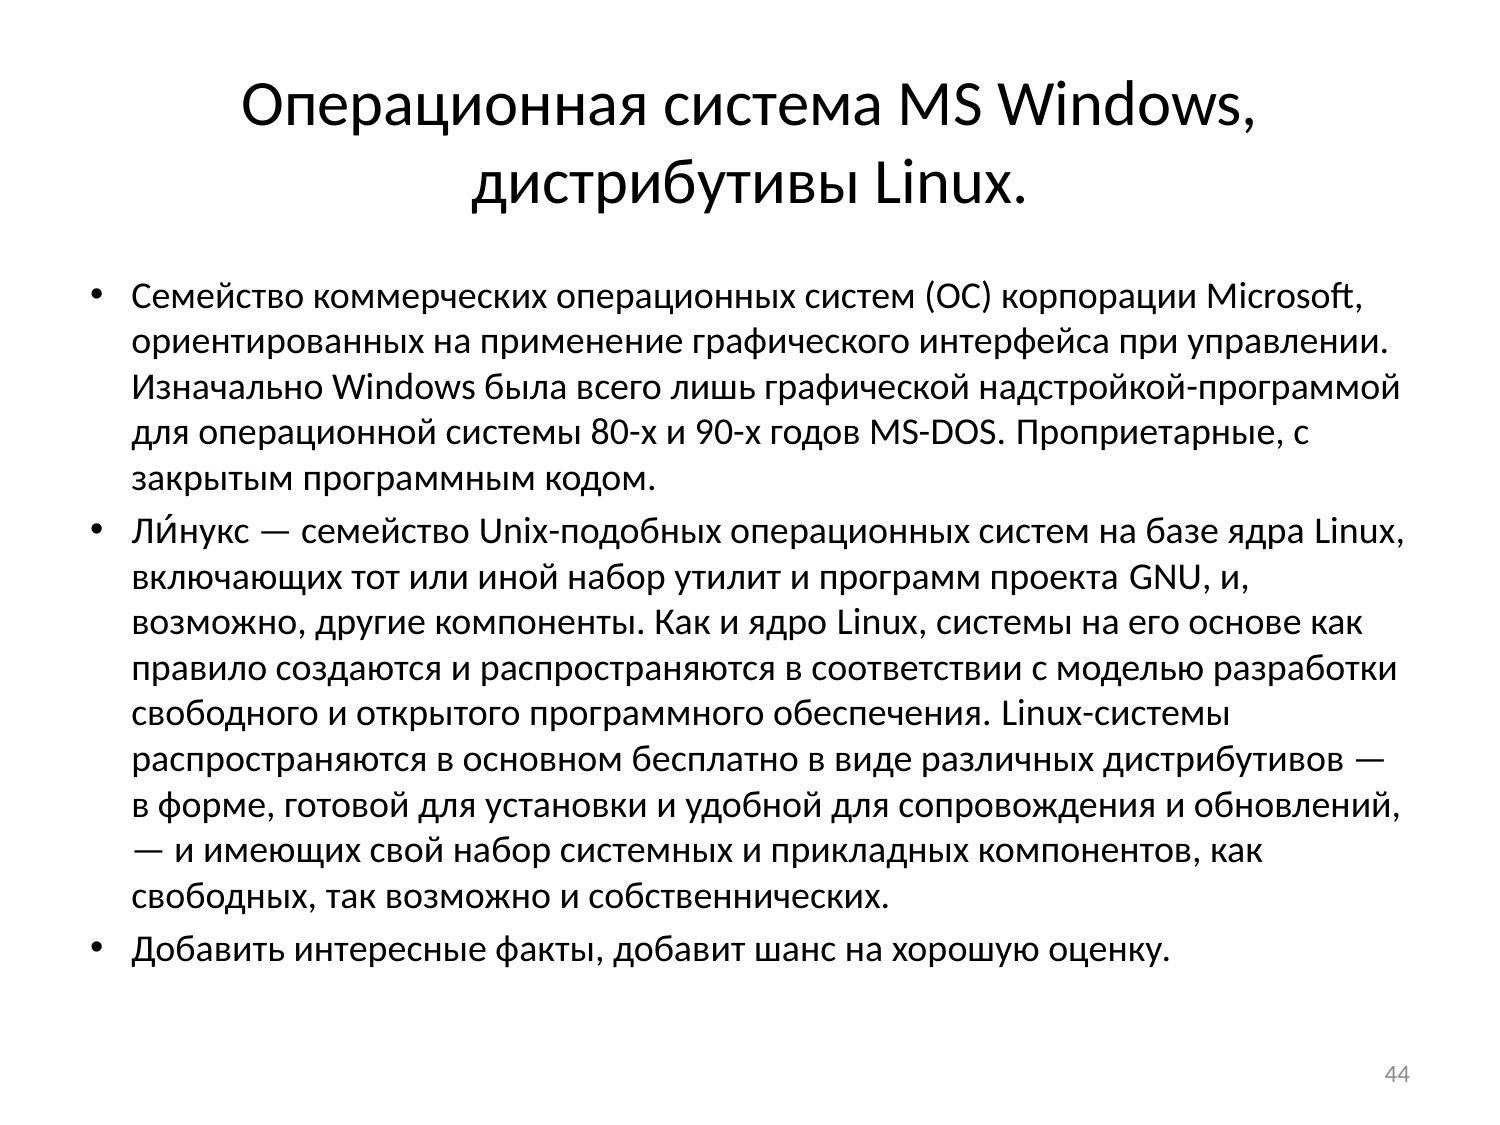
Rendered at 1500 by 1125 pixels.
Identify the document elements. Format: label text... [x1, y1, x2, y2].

list Cемейство коммерческих операционных систем (OC) корпорации Microsoft, ориентированных на применение графического интерфейса при управлении. Изначально Windows была всего лишь графической надстройкой-программой для операционной системы 80-х и 90-х годов MS-DOS. Проприетарные, с закрытым программным кодом. Ли́нукс — семейство Unix-подобных операционных систем на базе ядра Linux, включающих тот или иной набор утилит и программ проекта GNU, и, возможно, другие компоненты. Как и ядро Linux, системы на его основе как правило создаются и распространяются в соответствии с моделью разработки свободного и открытого программного обеспечения. Linux-системы распространяются в основном бесплатно в виде различных дистрибутивов — в форме, готовой для установки и удобной для сопровождения и обновлений, — и имеющих свой набор системных и прикладных компонентов, как свободных, так возможно и собственнических. Добавить интересные факты, добавит шанс на хорошую оценку. [75, 262, 1425, 1005]
title Операционная система MS Windows, дистрибутивы Linux. [75, 45, 1425, 233]
slide_number 44 [1074, 1042, 1425, 1103]
